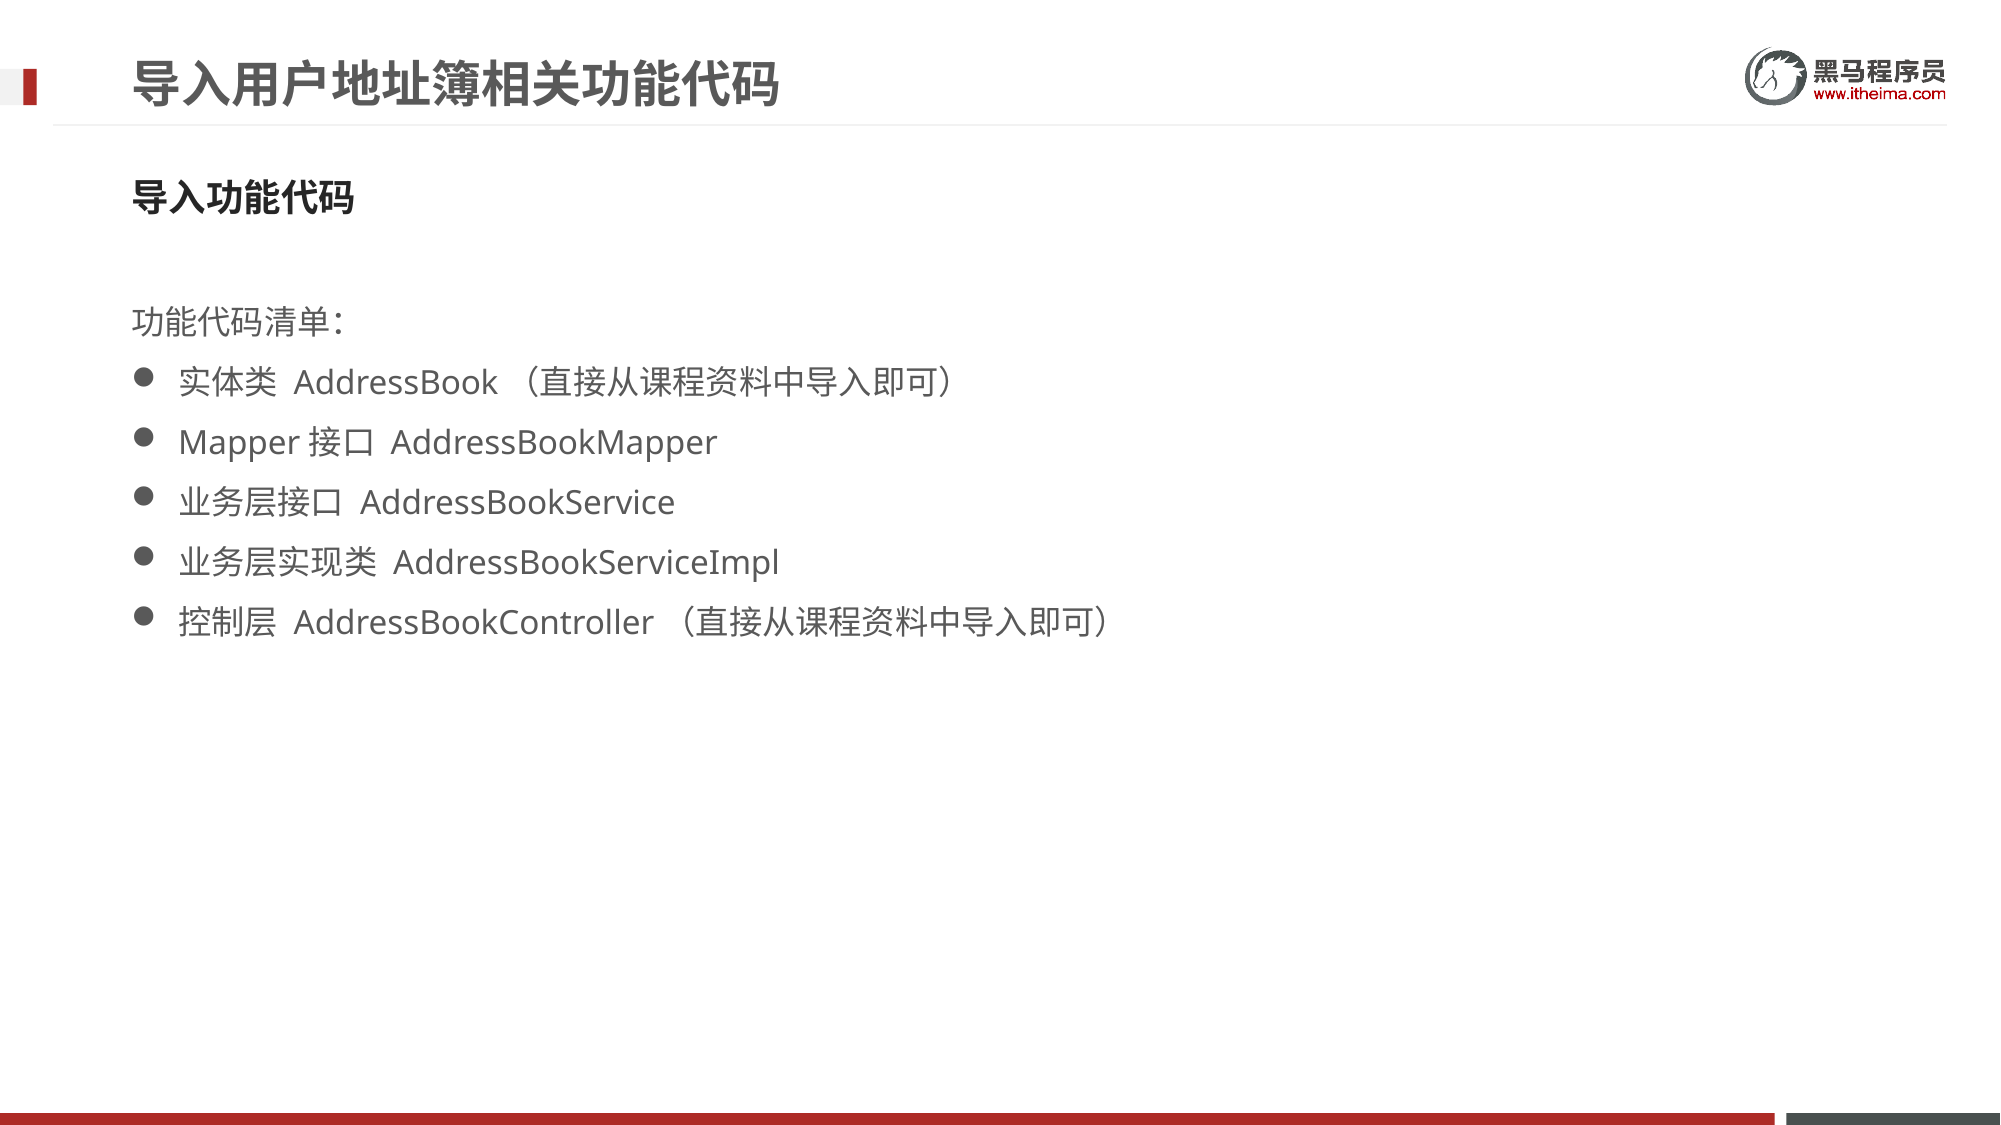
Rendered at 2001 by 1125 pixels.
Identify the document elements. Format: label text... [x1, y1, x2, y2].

title 导入用户地址簿相关功能代码 [116, 40, 1556, 125]
picture [1744, 46, 1946, 106]
list 导入功能代码 [116, 154, 1880, 239]
text_box 功能代码清单： 实体类 AddressBook（直接从课程资料中导入即可） Mapper接口 AddressBookMapper 业务层接口 AddressBookService 业务层实现类 AddressBookServiceImpl 控制层 AddressBookController（直接从课程资料中导入即可） [116, 274, 1934, 649]
